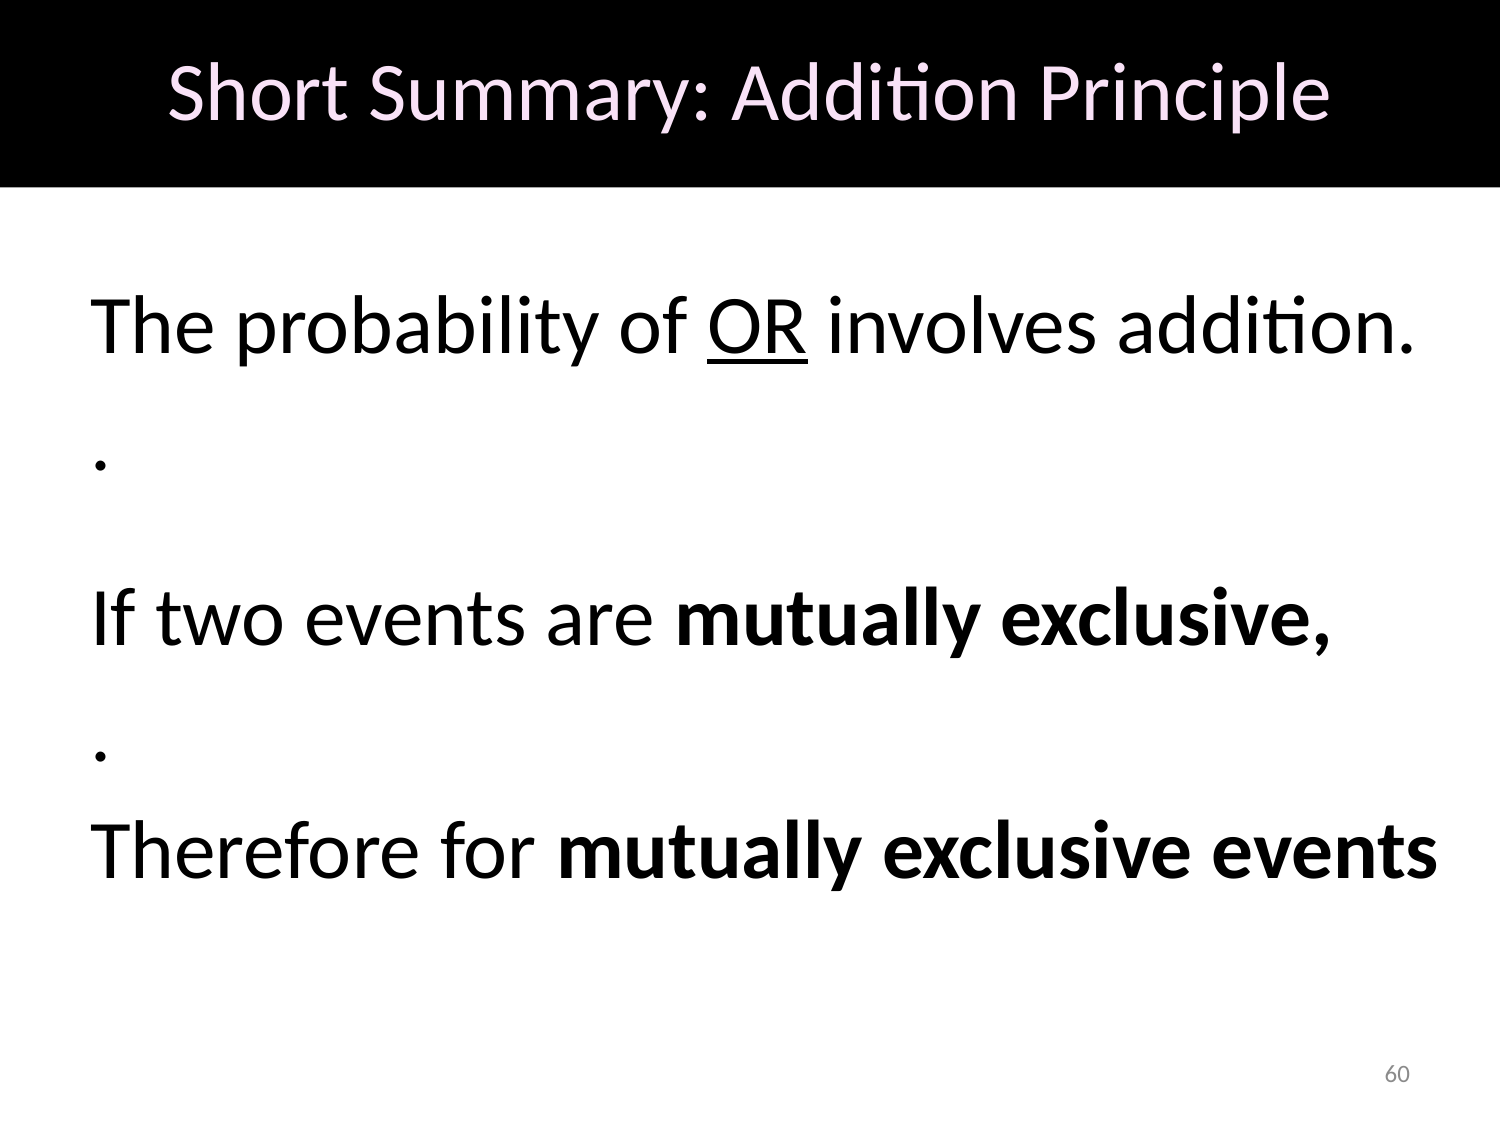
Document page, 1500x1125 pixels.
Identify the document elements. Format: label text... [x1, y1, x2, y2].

title Short Summary: Addition Principle [0, 0, 1500, 188]
slide_number 60 [1074, 1042, 1425, 1103]
